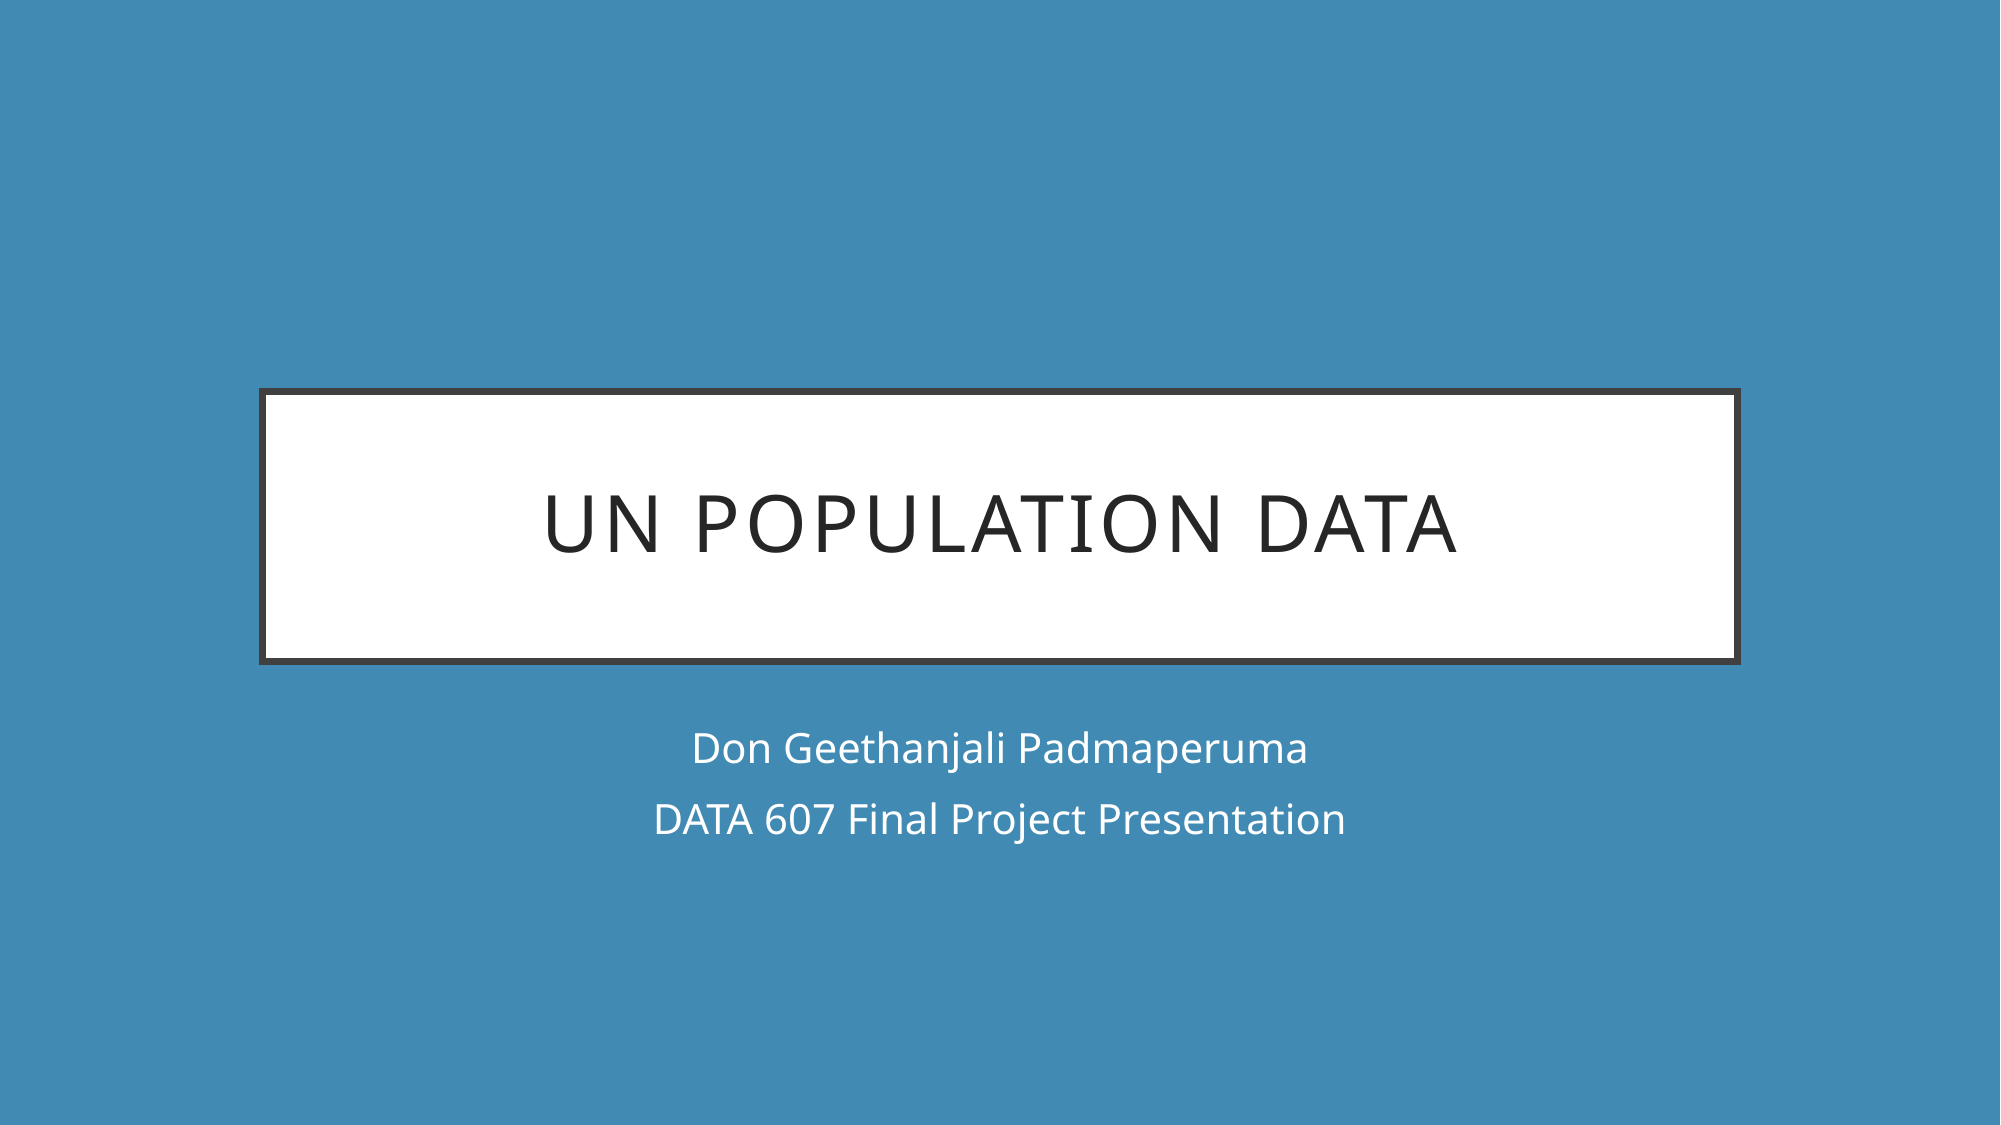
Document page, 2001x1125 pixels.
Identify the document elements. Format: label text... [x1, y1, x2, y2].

title UN Population data [259, 388, 1741, 665]
subtitle Don Geethanjali Padmaperuma DATA 607 Final Project Presentation [442, 713, 1558, 918]
